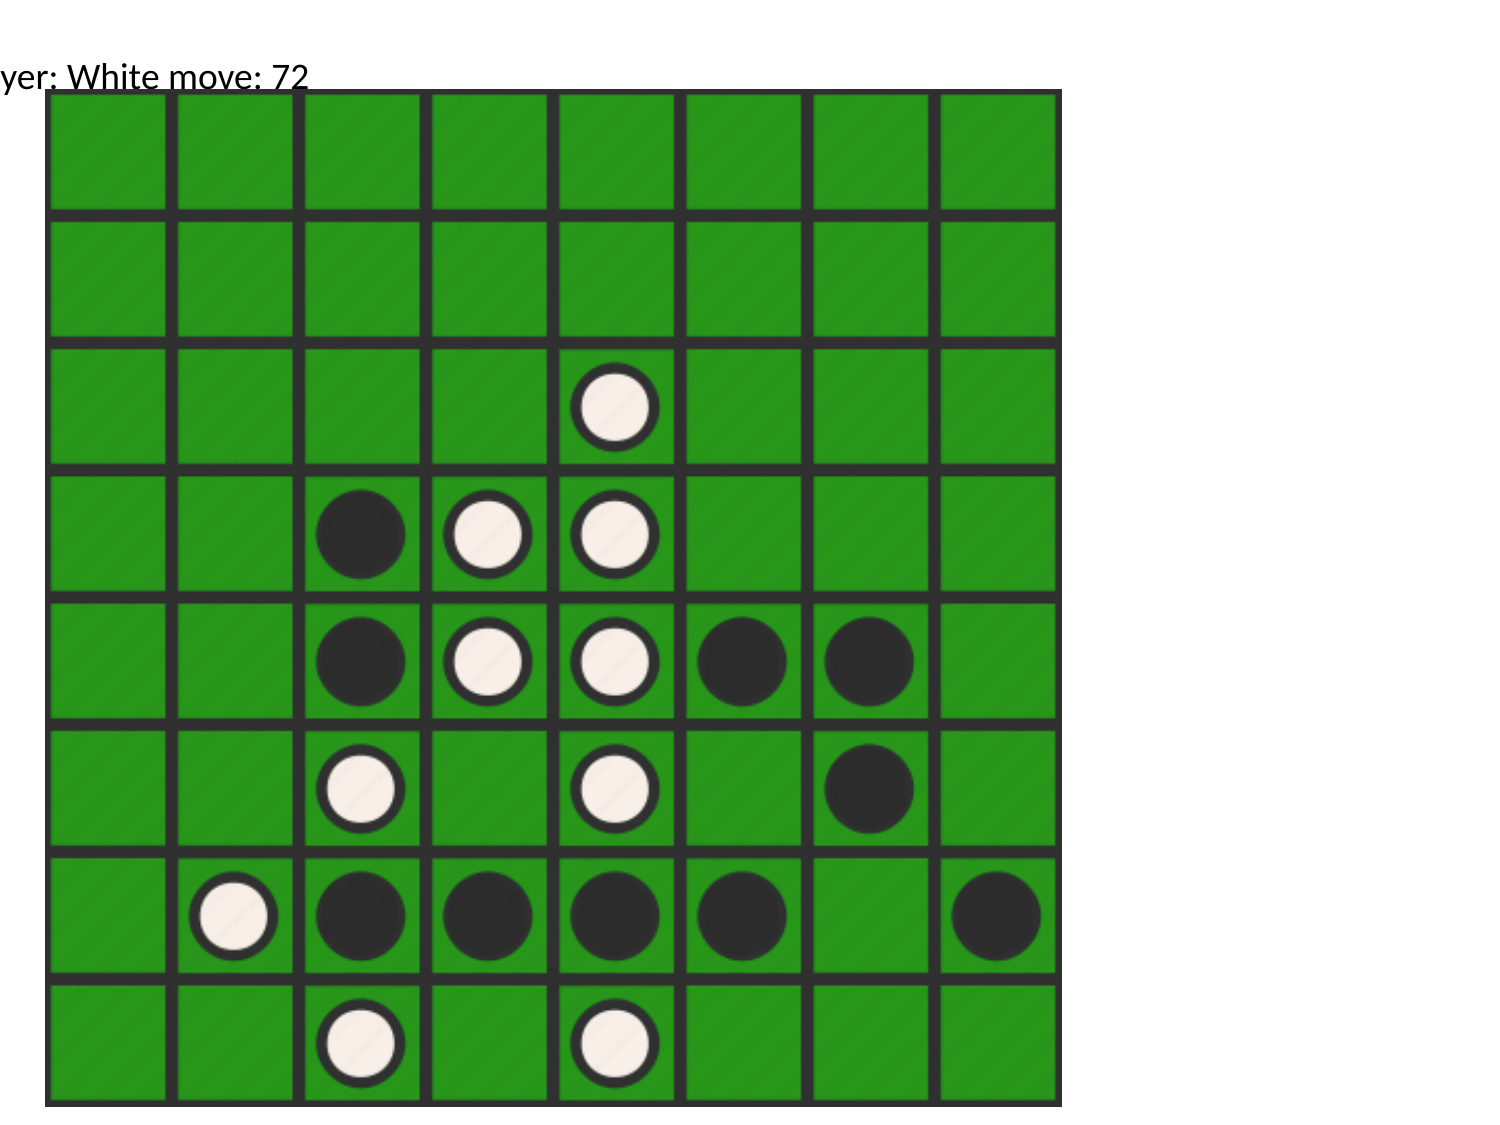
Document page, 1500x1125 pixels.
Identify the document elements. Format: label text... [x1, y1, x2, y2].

text_box turn: 16 player: White move: 72 [0, 44, 325, 105]
picture [44, 89, 1062, 1107]
